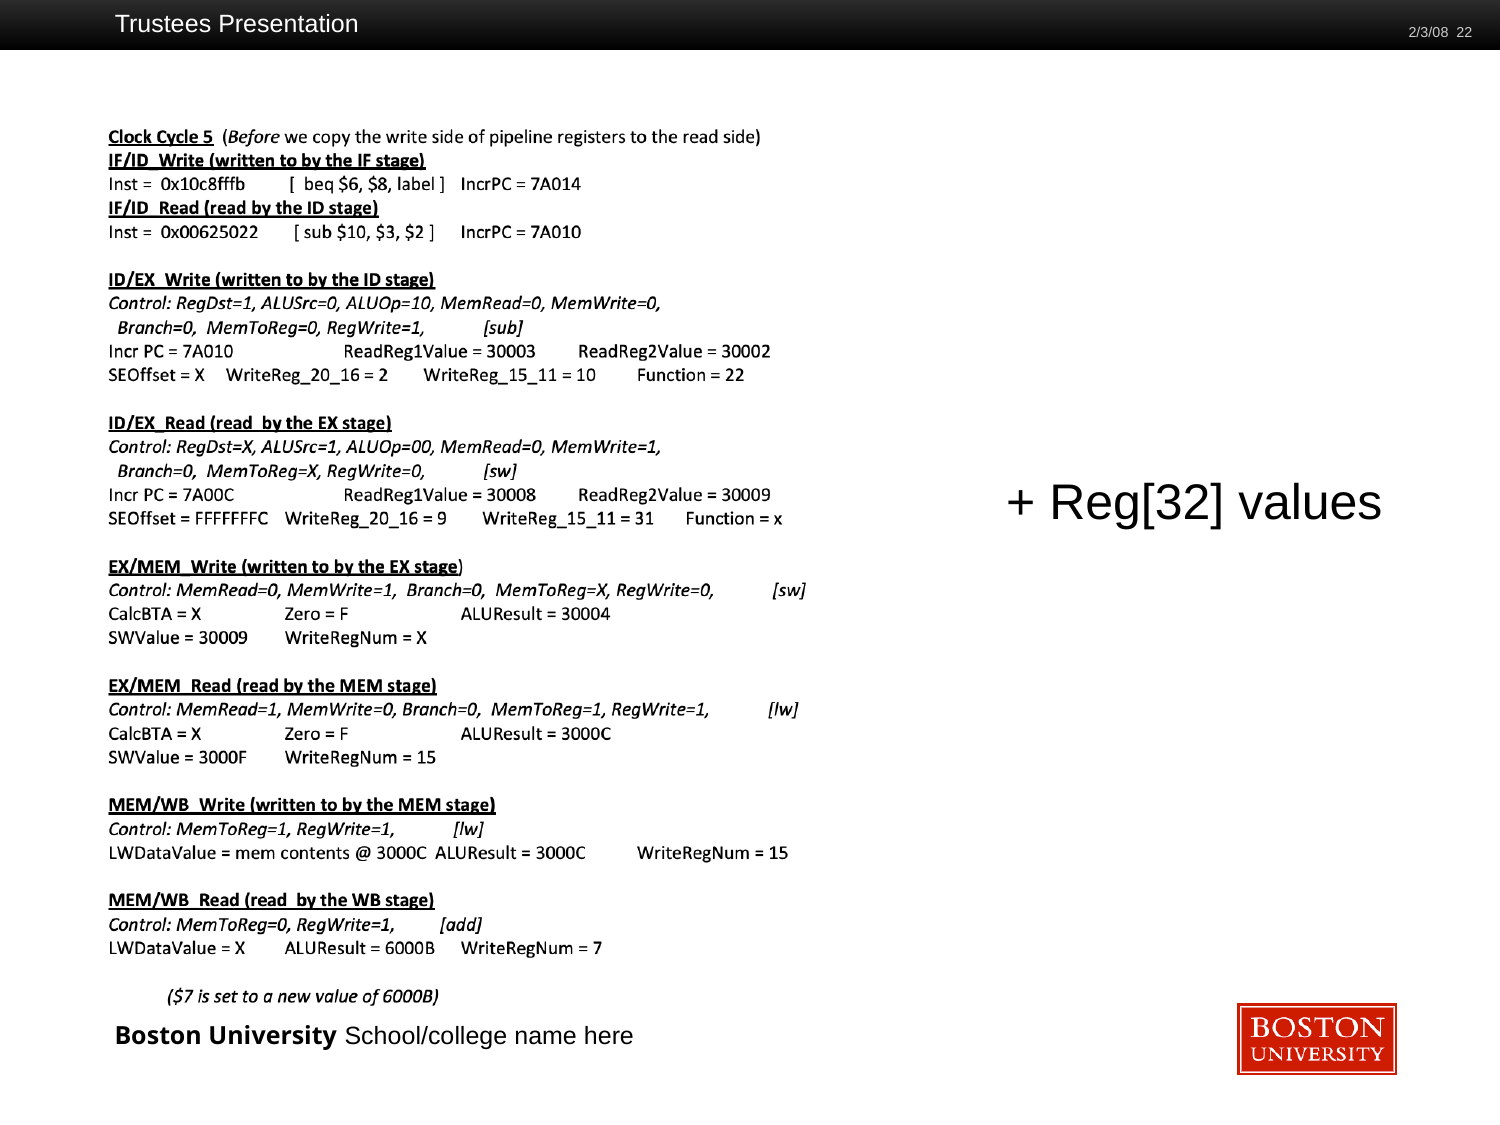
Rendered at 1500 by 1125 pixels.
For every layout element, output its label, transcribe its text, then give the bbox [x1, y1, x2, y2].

text_box + Reg[32] values [991, 462, 1398, 538]
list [99, 112, 834, 1013]
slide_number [1312, 12, 1488, 50]
picture [1237, 1003, 1397, 1075]
footer Trustees Presentation [99, 0, 938, 50]
